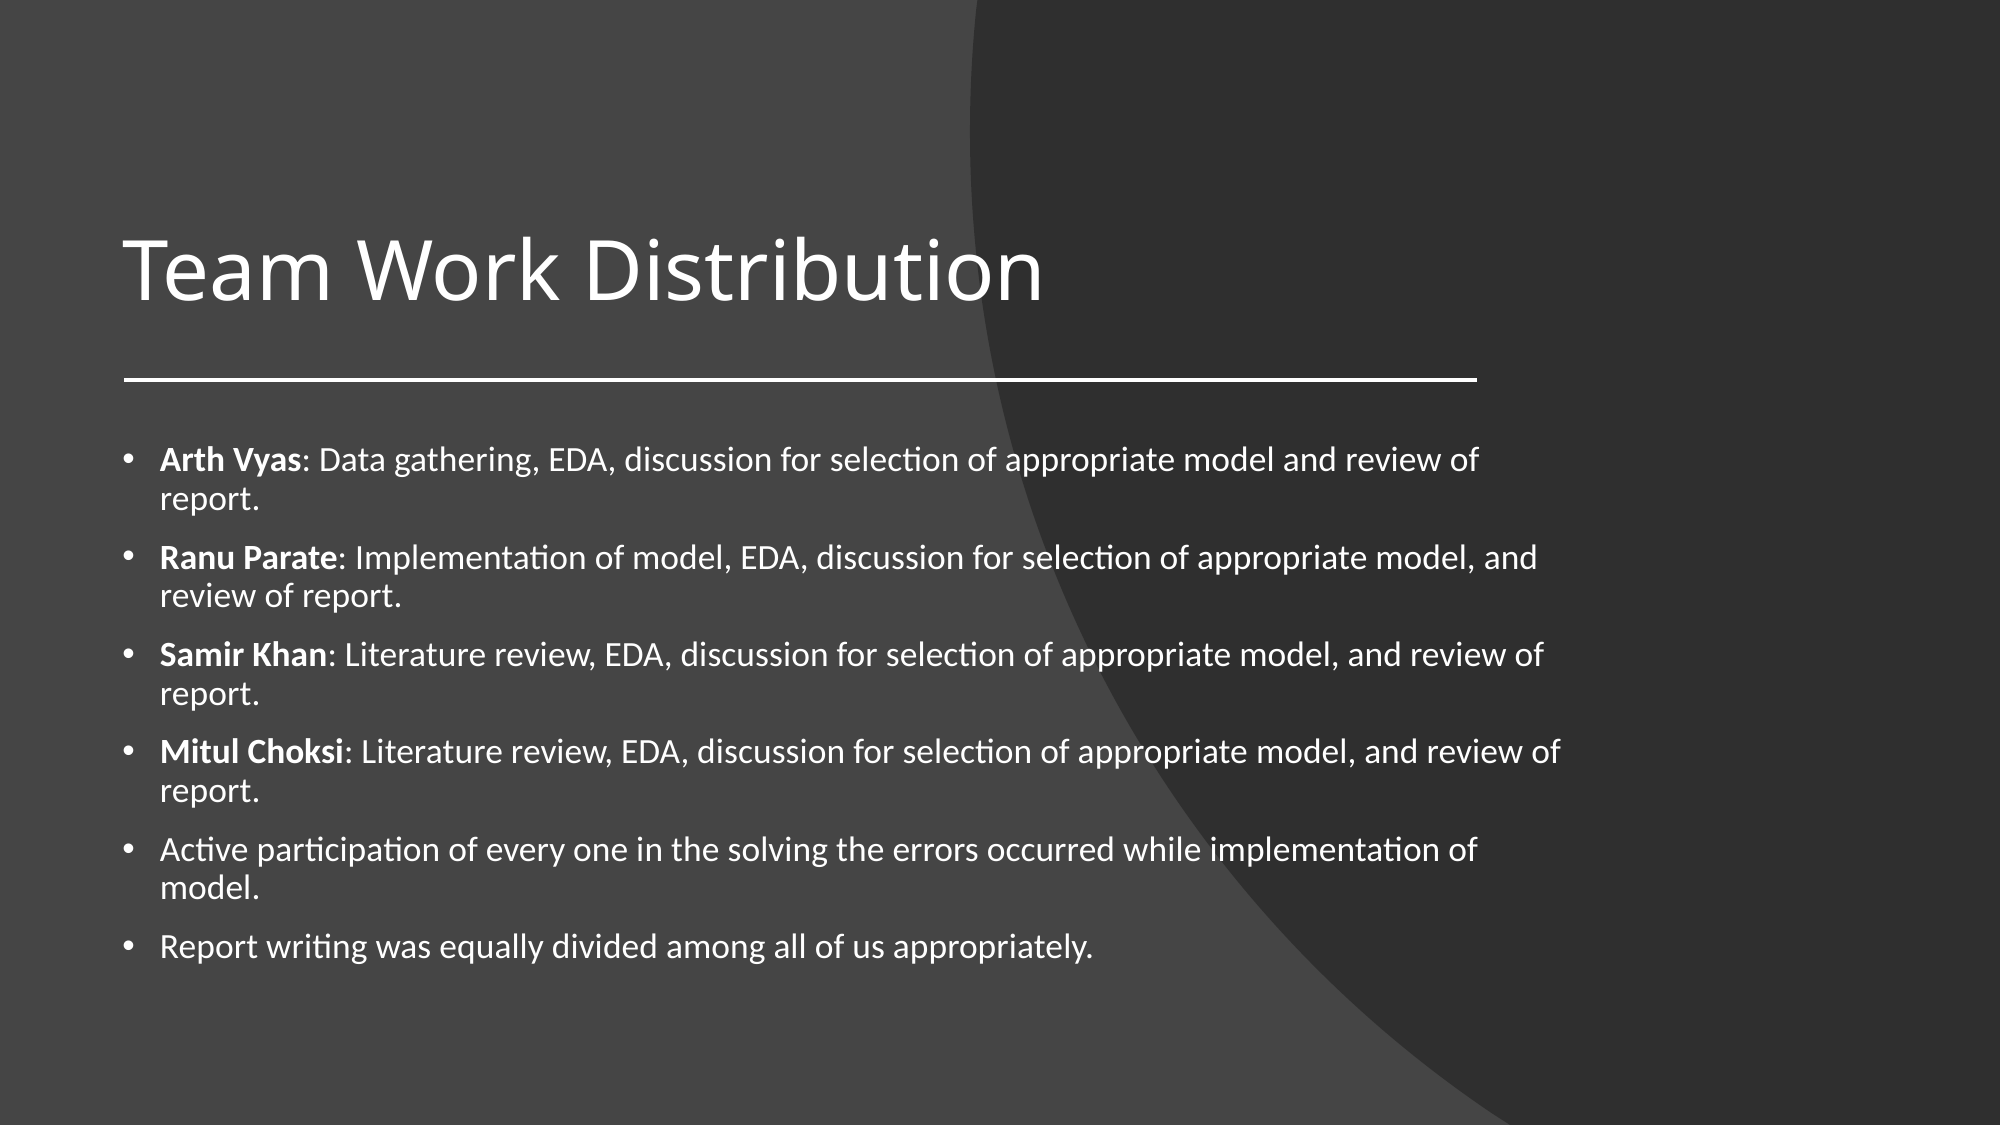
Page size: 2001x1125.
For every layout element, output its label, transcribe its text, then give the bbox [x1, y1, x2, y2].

list Arth Vyas: Data gathering, EDA, discussion for selection of appropriate model and review of report. Ranu Parate: Implementation of model, EDA, discussion for selection of appropriate model, and review of report. Samir Khan: Literature review, EDA, discussion for selection of appropriate model, and review of report. Mitul Choksi: Literature review, EDA, discussion for selection of appropriate model, and review of report. Active participation of every one in the solving the errors occurred while implementation of model. Report writing was equally divided among all of us appropriately. [107, 433, 1586, 980]
title Team Work Distribution [107, 59, 1586, 327]
text_box [971, 0, 2000, 1125]
